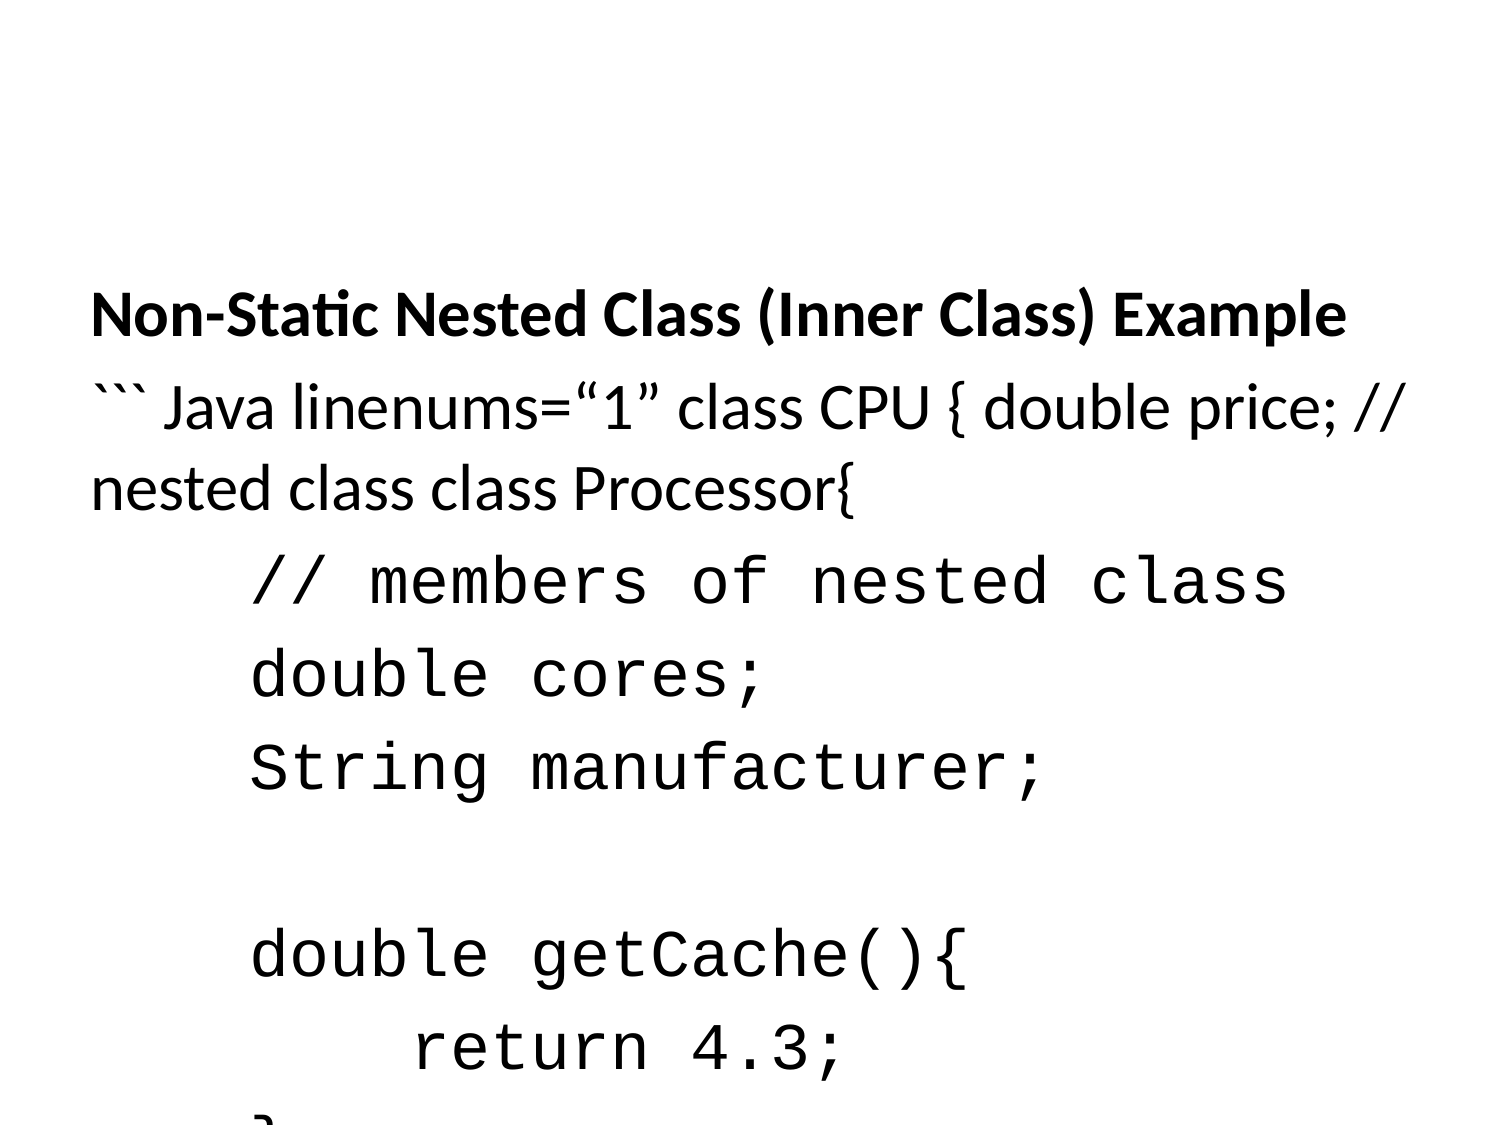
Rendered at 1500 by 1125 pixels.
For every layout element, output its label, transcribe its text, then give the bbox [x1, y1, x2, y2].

list Non-Static Nested Class (Inner Class) Example ``` Java linenums=“1” class CPU { double price; // nested class class Processor{ // members of nested class double cores; String manufacturer; double getCache(){ return 4.3; } } // nested protected class protected class RAM{ // members of protected nested class double memory; String manufacturer; double getClockSpeed(){ return 5.5; } } } --- ### Non-Static Nested Class (Inner Class) Example ``` Java linenums="1" public class Main { public static void main(String[] args) { // create object of Outer class CPU CPU cpu = new CPU(); // create an object of inner class Processor using outer class CPU.Processor processor = cpu.new Processor(); // create an object of inner class RAM using outer class CPU CPU.RAM ram = cpu.new RAM(); System.out.println("Processor Cache = " + processor.getCache()); System.out.println("Ram Clock speed = " + ram.getClockSpeed()); } } [75, 262, 1425, 1005]
